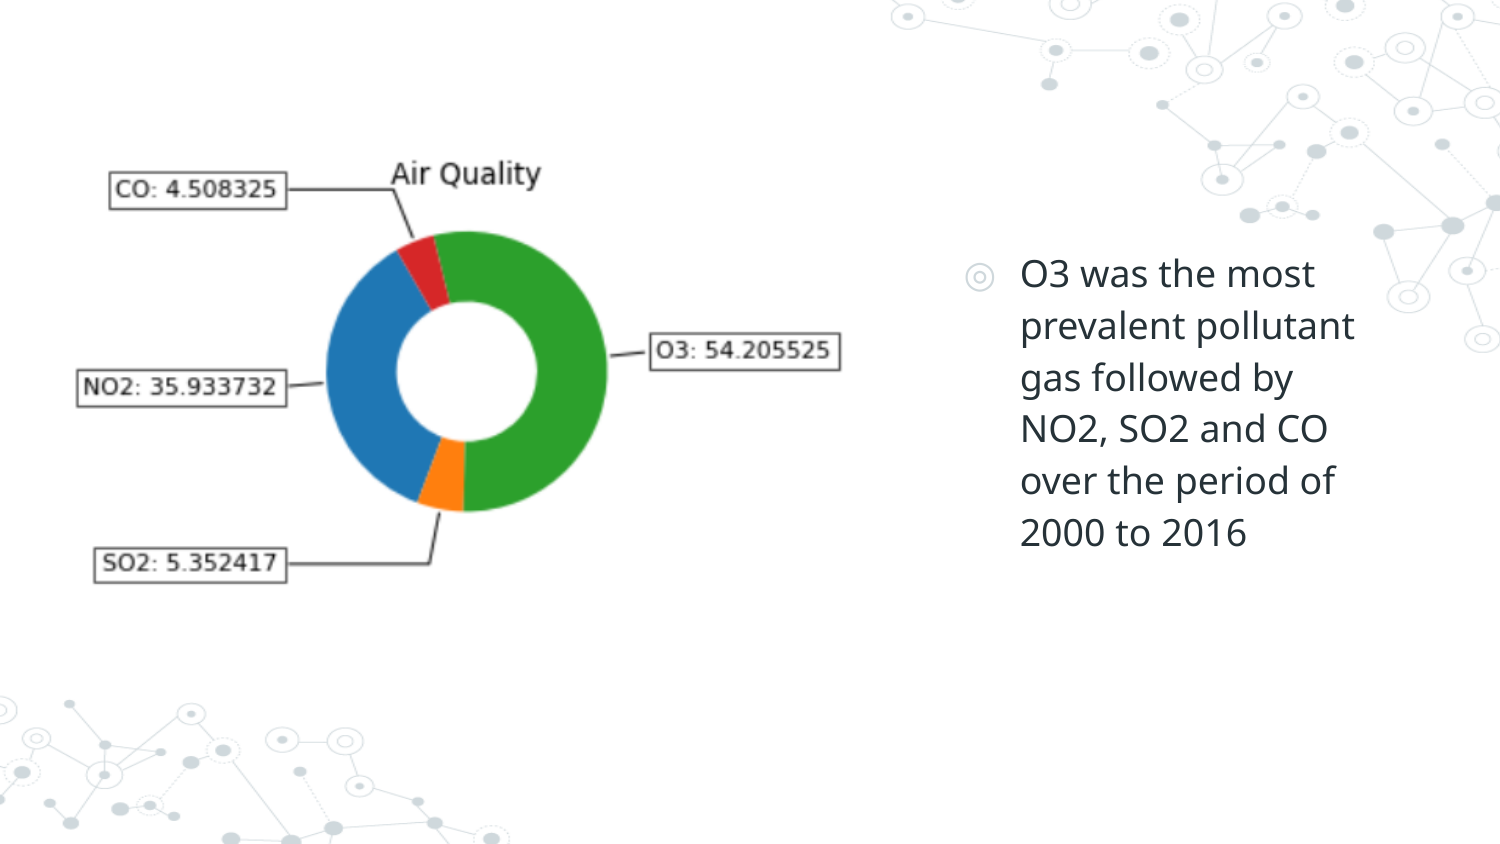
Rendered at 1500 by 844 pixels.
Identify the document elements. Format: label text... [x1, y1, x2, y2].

picture [0, 0, 1500, 844]
list O3 was the most prevalent pollutant gas followed by NO2, SO2 and CO over the period of 2000 to 2016 [929, 228, 1391, 603]
